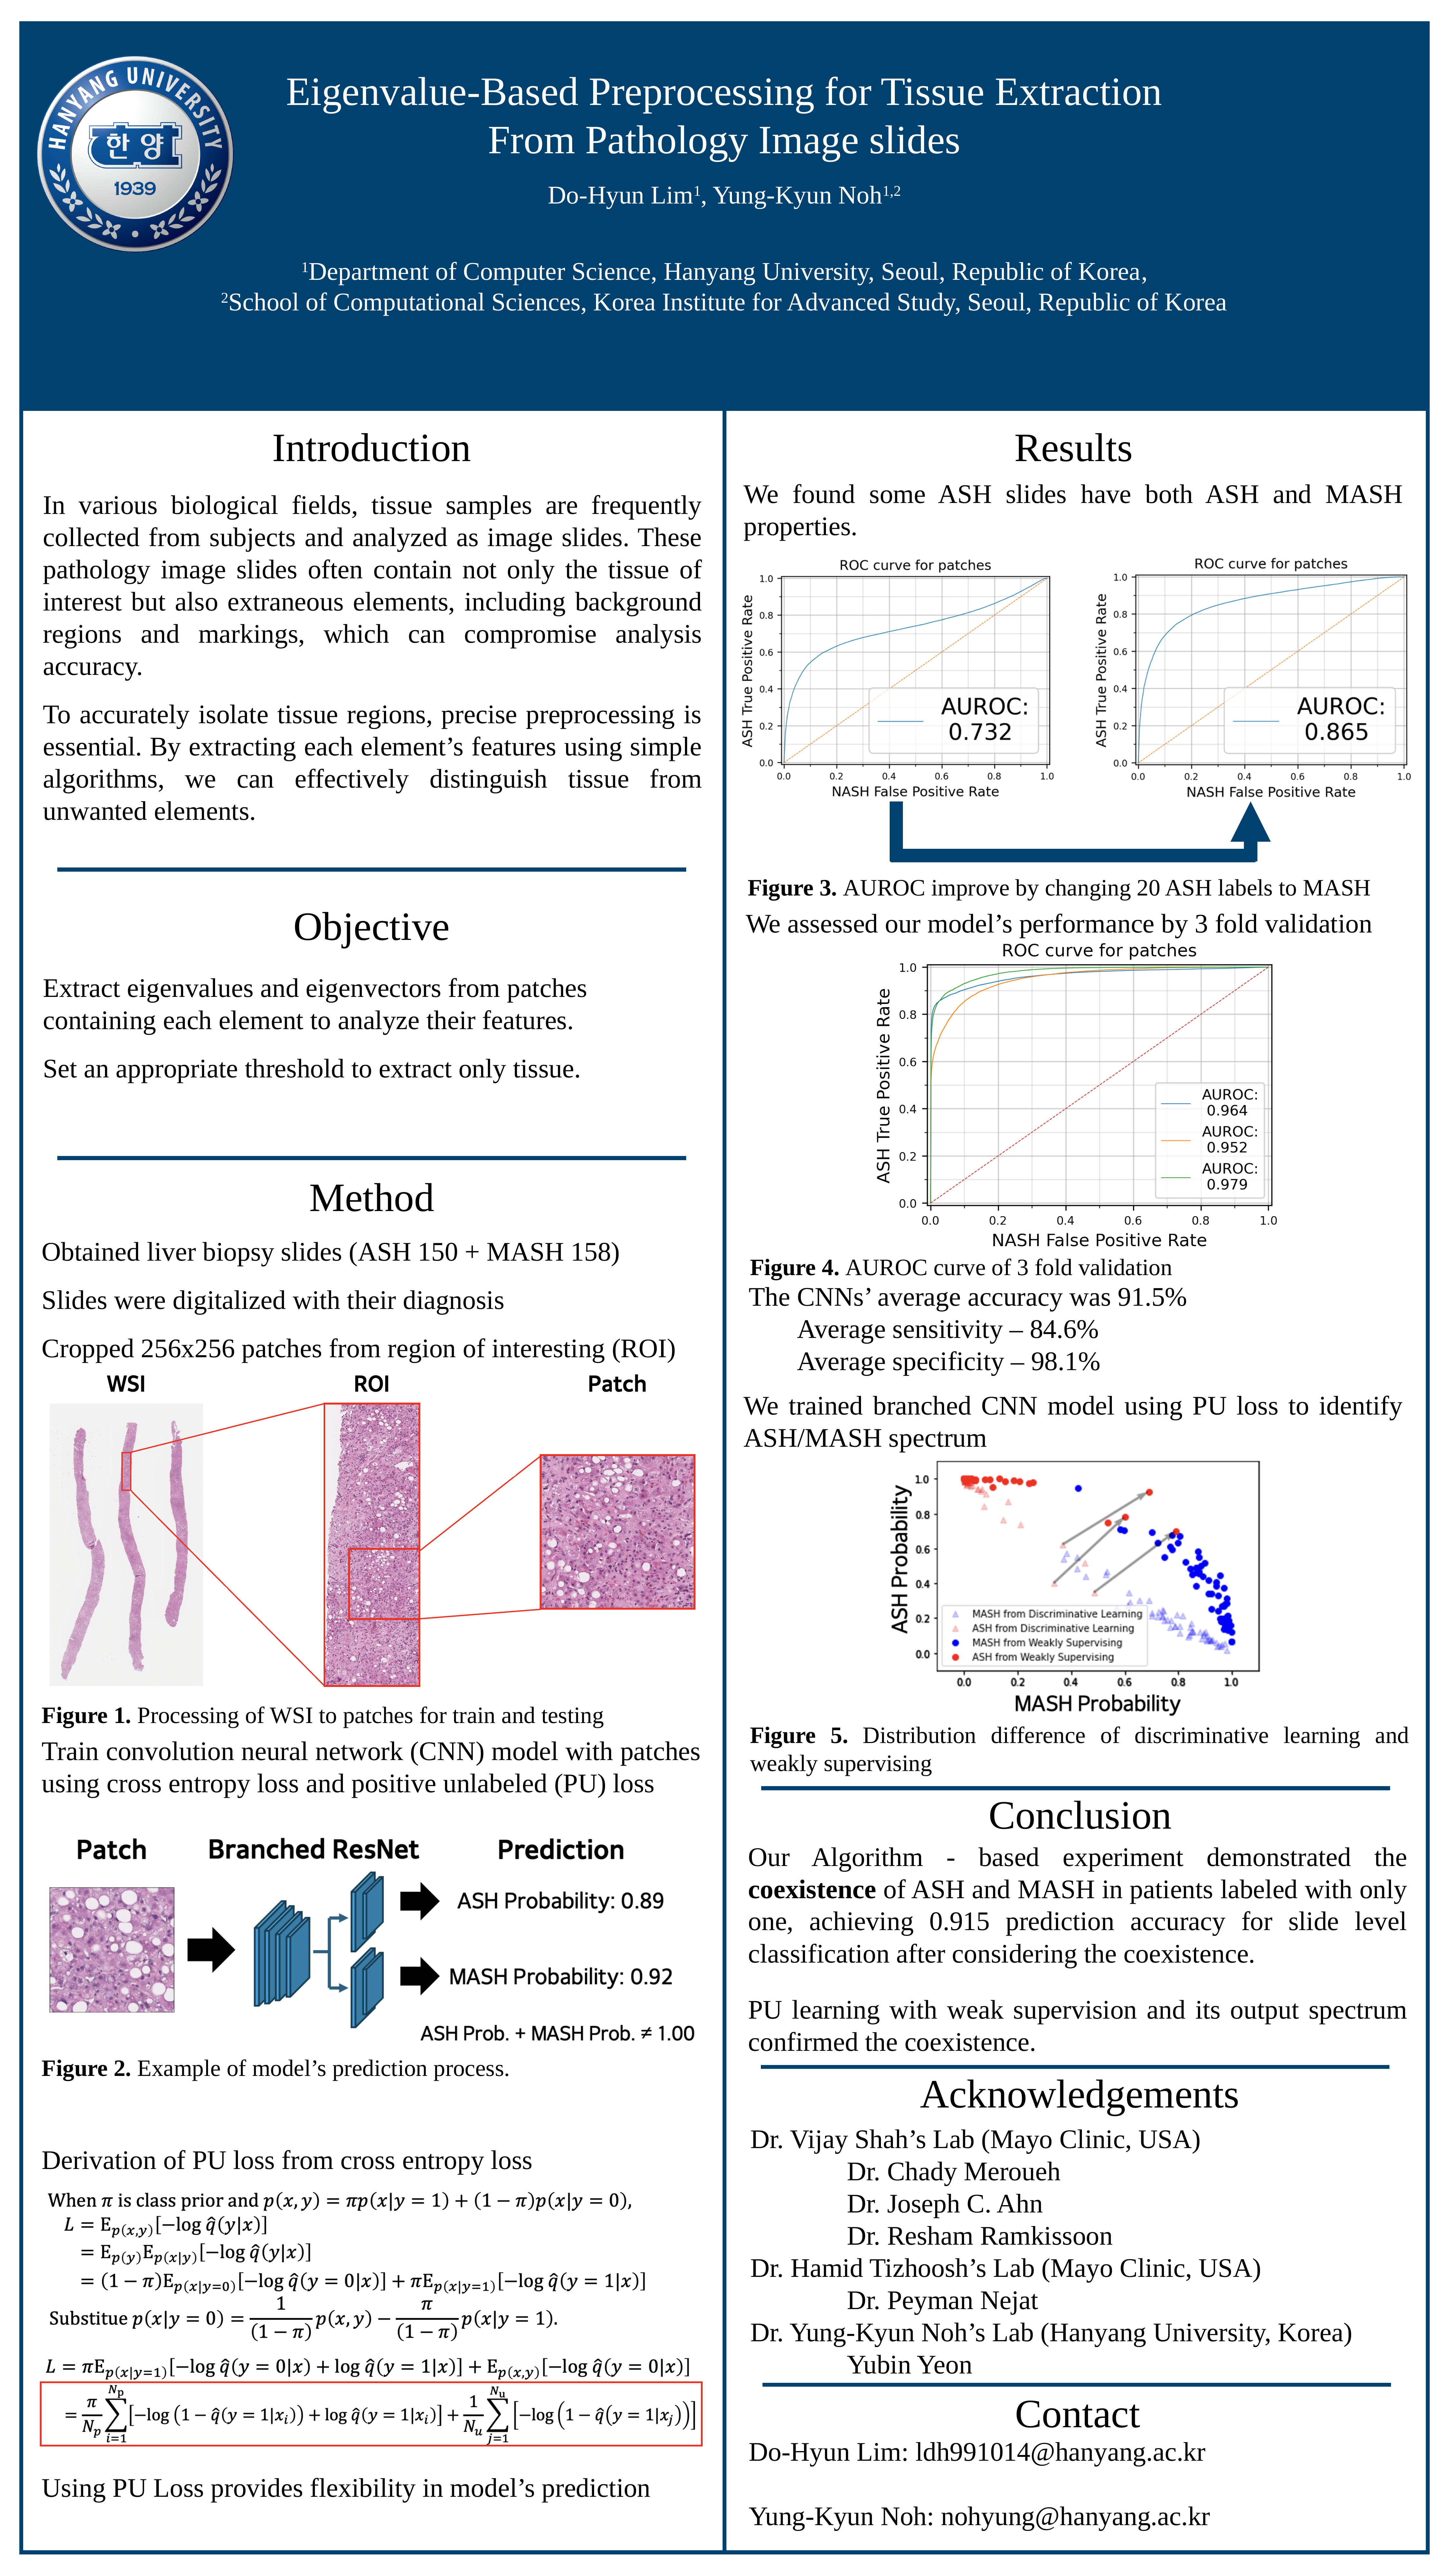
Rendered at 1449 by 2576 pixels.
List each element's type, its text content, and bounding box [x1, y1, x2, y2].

text_box Acknowledgements [787, 2067, 1373, 2118]
text_box Eigenvalue-Based Preprocessing for Tissue Extraction From Pathology Image slides [725, 62, 1227, 164]
text_box Using PU Loss provides flexibility in model’s prediction [37, 2467, 706, 2505]
text_box [725, 411, 1428, 2553]
picture [37, 1808, 707, 2061]
text_box Figure 2. Example of model’s prediction process. [37, 2061, 706, 2083]
text_box Introduction [79, 418, 665, 472]
text_box We found some ASH slides have both ASH and MASH properties. [739, 474, 1408, 543]
text_box In various biological fields, tissue samples are frequently collected from subjects and analyzed as image slides. These pathology image slides often contain not only the tissue of interest but also extraneous elements, including background regions and markings, which can compromise analysis accuracy. To accurately isolate tissue regions, precise preprocessing is essential. By extracting each element’s features using simple algorithms, we can effectively distinguish tissue from unwanted elements. [38, 485, 708, 828]
text_box Do-Hyun Lim1, Yung-Kyun Noh1,2 [234, 176, 724, 211]
text_box Figure 1. Processing of WSI to patches for train and testing [37, 1697, 706, 1730]
picture [36, 1366, 707, 1697]
text_box Figure 3. AUROC improve by changing 20 ASH labels to MASH [743, 869, 1412, 903]
text_box Figure 5. Distribution difference of discriminative learning and weakly supervising [745, 1717, 1415, 1778]
text_box Train convolution neural network (CNN) model with patches using cross entropy loss and positive unlabeled (PU) loss [37, 1731, 706, 1800]
text_box Extract eigenvalues and eigenvectors from patches containing each element to analyze their features. Set an appropriate threshold to extract only tissue. [38, 968, 708, 1085]
text_box Objective [79, 897, 665, 951]
text_box Our Algorithm - based experiment demonstrated the coexistence of ASH and MASH in patients labeled with only one, achieving 0.915 prediction accuracy for slide level classification after considering the coexistence. PU learning with weak supervision and its output spectrum confirmed the coexistence. [743, 1837, 1413, 2059]
picture [867, 1460, 1290, 1741]
picture [36, 55, 234, 253]
text_box Obtained liver biopsy slides (ASH 150 + MASH 158) Slides were digitalized with their diagnosis Cropped 256x256 patches from region of interesting (ROI) [37, 1231, 706, 1365]
text_box Conclusion [788, 1786, 1373, 1788]
text_box Figure 4. AUROC curve of 3 fold validation [745, 1249, 1415, 1282]
text_box Eigenvalue-Based Preprocessing for Tissue Extraction From Pathology Image slides [234, 62, 724, 164]
text_box Method [79, 1168, 665, 1222]
text_box Do-Hyun Lim1, Yung-Kyun Noh1,2 [725, 176, 1227, 211]
picture [37, 2185, 707, 2452]
text_box Dr. Vijay Shah’s Lab (Mayo Clinic, USA) Dr. Chady Meroueh Dr. Joseph C. Ahn Dr. Resham Ramkissoon Dr. Hamid Tizhoosh’s Lab (Mayo Clinic, USA) Dr. Peyman Nejat Dr. Yung-Kyun Noh’s Lab (Hanyang University, Korea) Yubin Yeon [745, 2119, 1415, 2382]
text_box Contact [785, 2387, 1370, 2431]
text_box Do-Hyun Lim: ldh991014@hanyang.ac.kr Yung-Kyun Noh: nohyung@hanyang.ac.kr [744, 2431, 1413, 2533]
text_box [21, 23, 1428, 411]
text_box The CNNs’ average accuracy was 91.5% Average sensitivity – 84.6% Average specificity – 98.1% [744, 1276, 1413, 1378]
text_box Conclusion [788, 1788, 1373, 1837]
text_box We assessed our model’s performance by 3 fold validation [741, 903, 1410, 940]
text_box Acknowledgements [787, 2065, 1373, 2067]
text_box [21, 411, 724, 2553]
text_box 1Department of Computer Science, Hanyang University, Seoul, Republic of Korea, 2School of Computational Sciences, Korea Institute for Advanced Study, Seoul, Republic of Korea [129, 252, 724, 349]
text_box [740, 544, 1412, 862]
text_box 1Department of Computer Science, Hanyang University, Seoul, Republic of Korea, 2School of Computational Sciences, Korea Institute for Advanced Study, Seoul, Republic of Korea [725, 252, 1320, 349]
text_box We trained branched CNN model using PU loss to identify ASH/MASH spectrum [739, 1385, 1408, 1455]
text_box Results [781, 418, 1366, 472]
text_box Derivation of PU loss from cross entropy loss [37, 2140, 706, 2177]
picture [866, 933, 1288, 1260]
